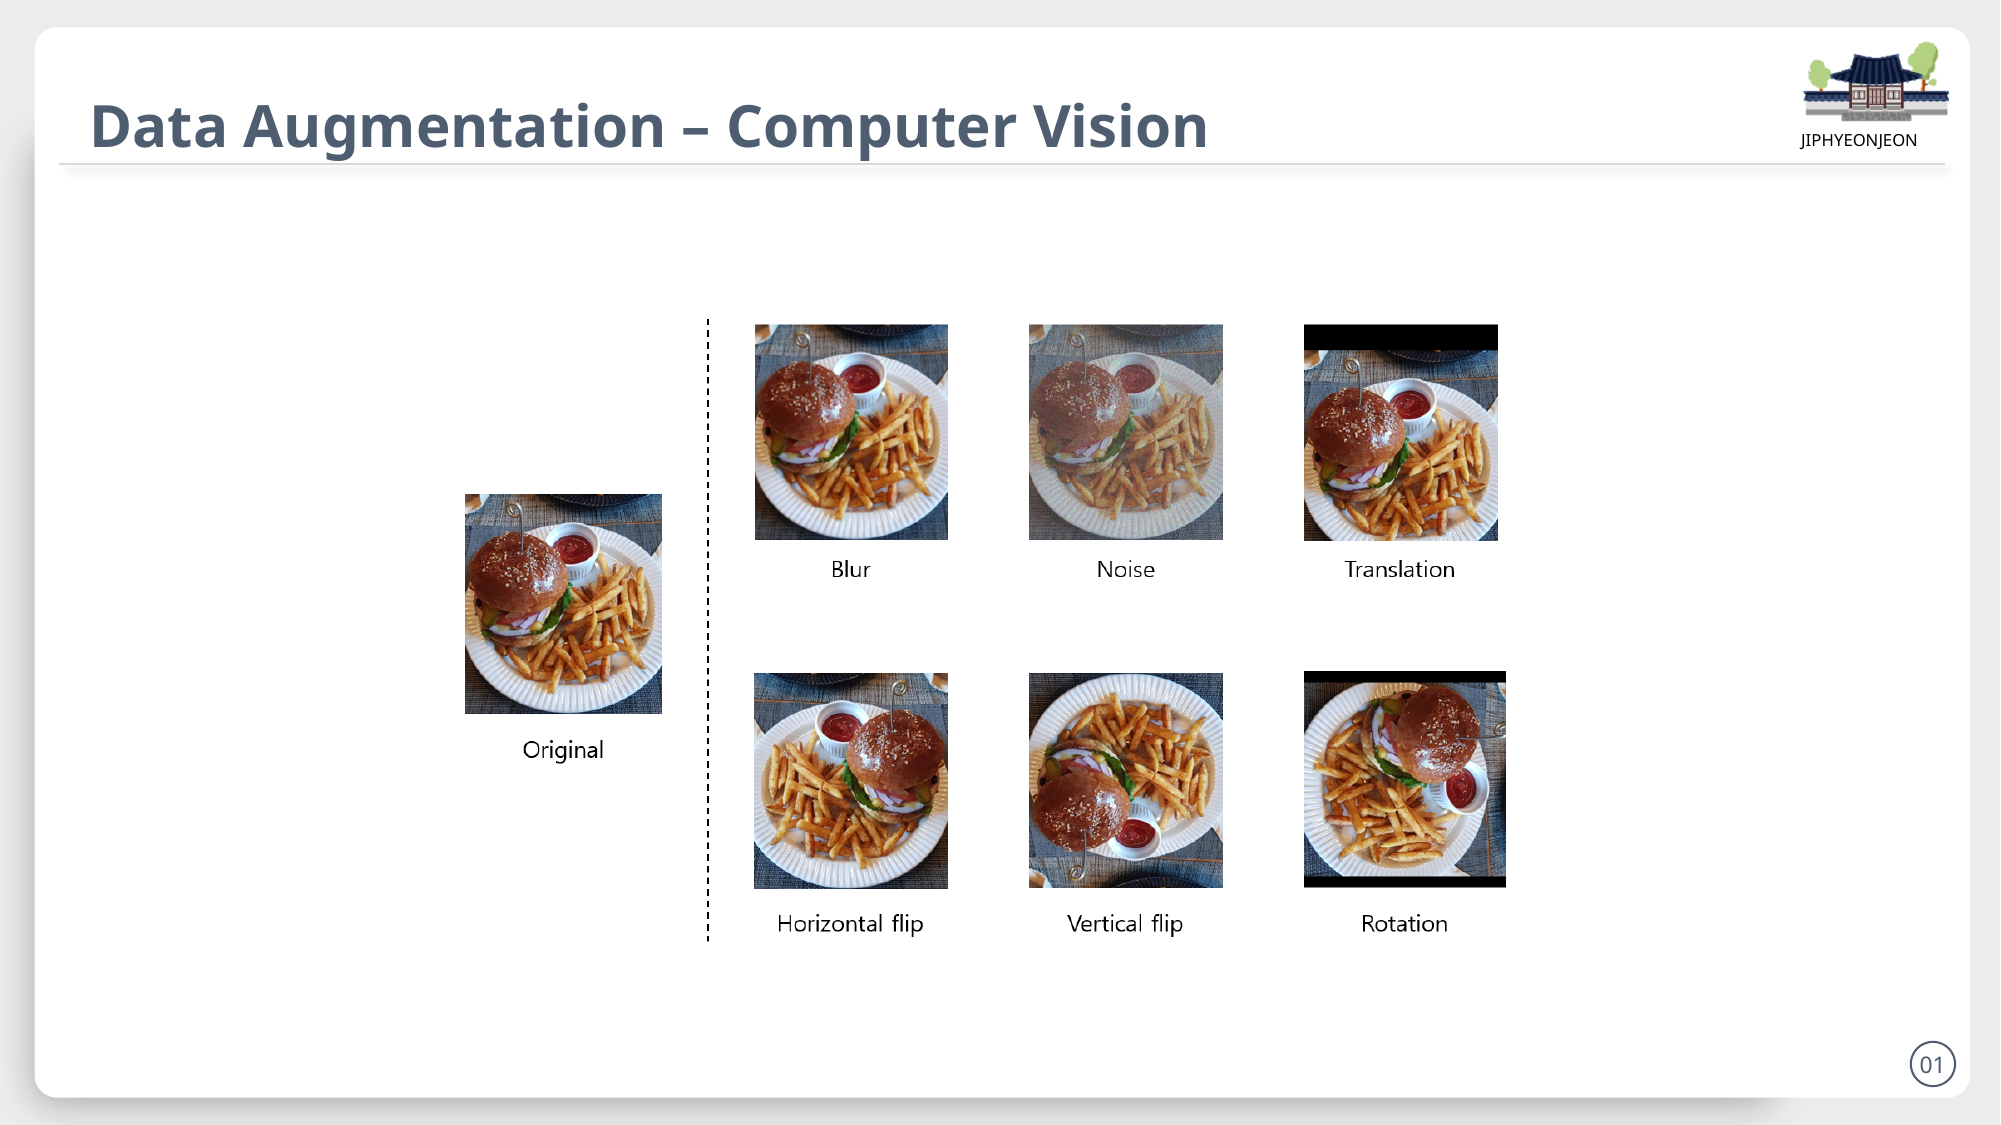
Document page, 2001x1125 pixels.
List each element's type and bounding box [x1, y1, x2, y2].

text_box [1786, 7, 1966, 164]
picture [435, 305, 1565, 961]
text_box [34, 27, 1970, 1098]
